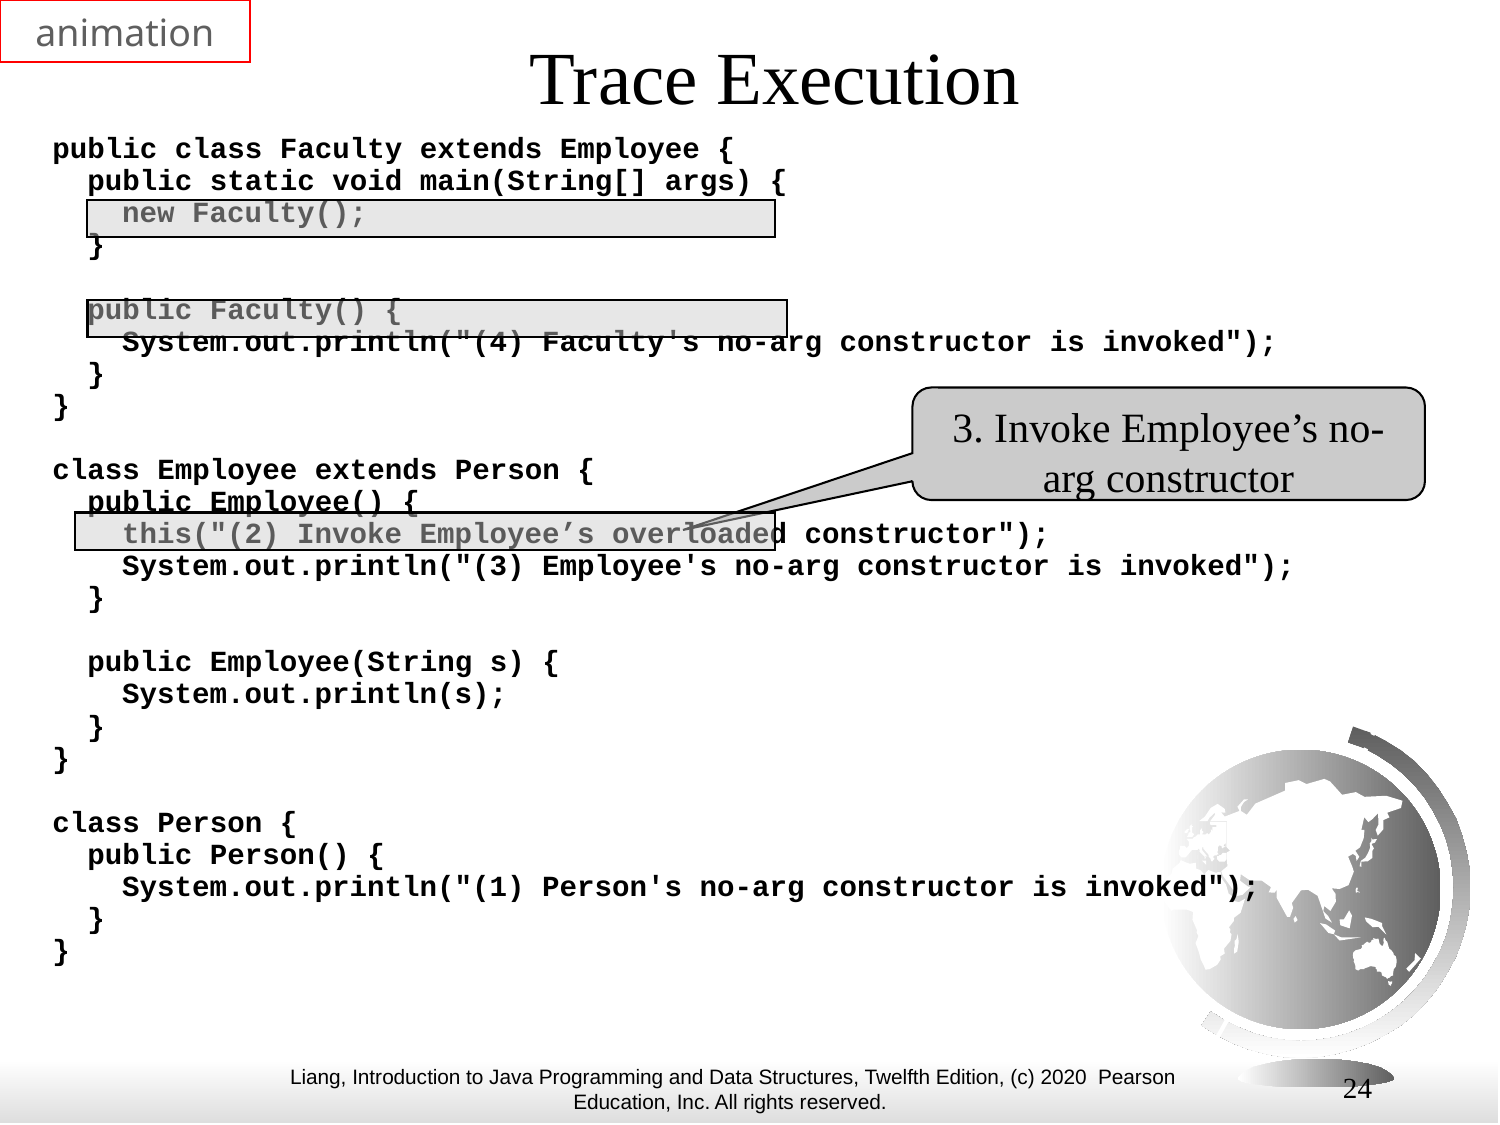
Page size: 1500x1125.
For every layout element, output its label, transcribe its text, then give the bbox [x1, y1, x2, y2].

text_box [87, 200, 775, 238]
title Trace Execution [262, 37, 1288, 113]
text_box public class Faculty extends Employee { public static void main(String[] args) { new Faculty(); } public Faculty() { System.out.println("(4) Faculty's no-arg constructor is invoked"); } } class Employee extends Person { public Employee() { this("(2) Invoke Employee’s overloaded constructor"); System.out.println("(3) Employee's no-arg constructor is invoked"); } public Employee(String s) { System.out.println(s); } } class Person { public Person() { System.out.println("(1) Person's no-arg constructor is invoked"); } } [37, 137, 1463, 972]
text_box [75, 512, 775, 550]
slide_number 24 [1074, 1049, 1388, 1125]
text_box animation [0, 0, 250, 63]
text_box 3. Invoke Employee’s no-arg constructor [736, 387, 1425, 512]
text_box [87, 299, 788, 338]
